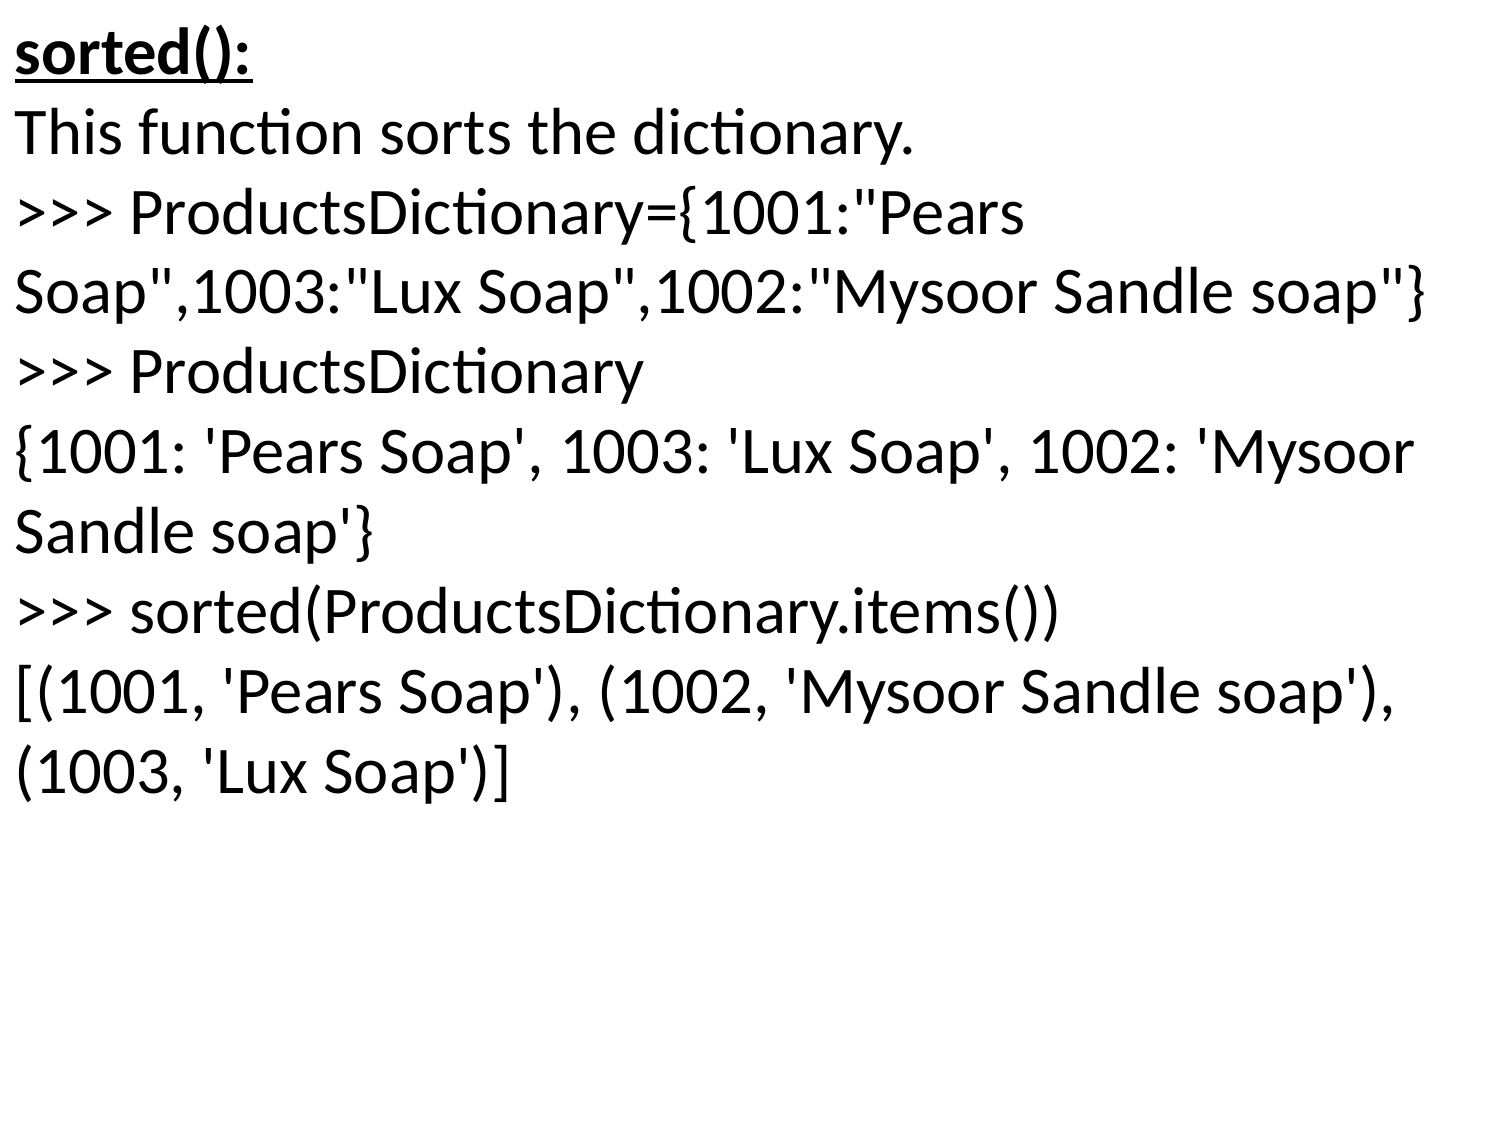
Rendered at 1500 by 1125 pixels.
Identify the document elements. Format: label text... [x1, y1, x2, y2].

text_box sorted(): This function sorts the dictionary. >>> ProductsDictionary={1001:"Pears Soap",1003:"Lux Soap",1002:"Mysoor Sandle soap"} >>> ProductsDictionary {1001: 'Pears Soap', 1003: 'Lux Soap', 1002: 'Mysoor Sandle soap'} >>> sorted(ProductsDictionary.items()) [(1001, 'Pears Soap'), (1002, 'Mysoor Sandle soap'), (1003, 'Lux Soap')] [0, 0, 1500, 815]
